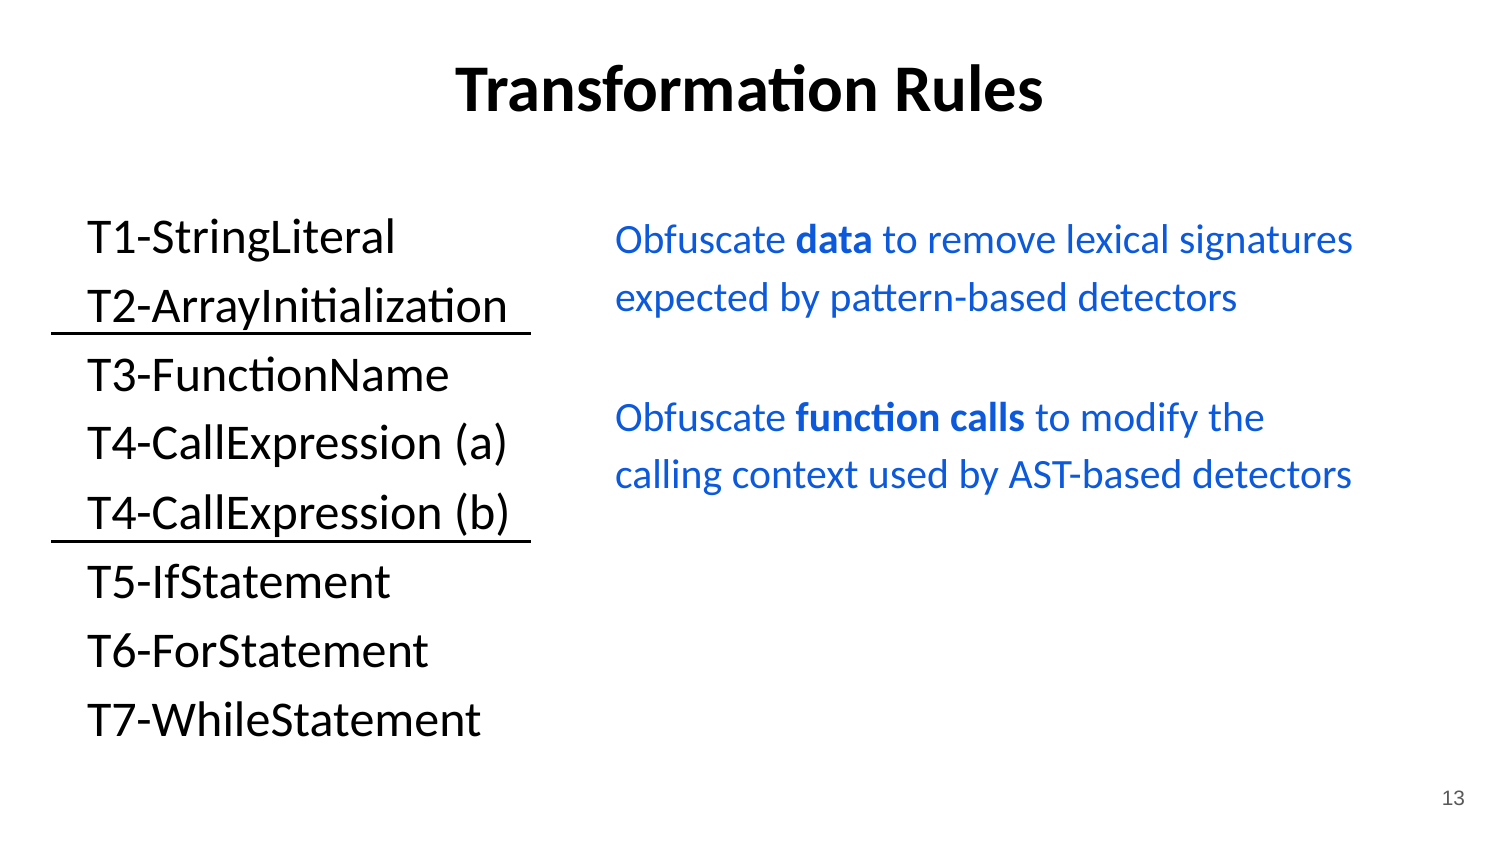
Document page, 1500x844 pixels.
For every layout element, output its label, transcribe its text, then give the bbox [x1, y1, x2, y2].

text_box Obfuscate data to remove lexical signatures expected by pattern-based detectors [599, 197, 1380, 328]
text_box Obfuscate function calls to modify the calling context used by AST-based detectors [599, 374, 1380, 505]
title Transformation Rules [51, 30, 1449, 152]
list T1-StringLiteral T2-ArrayInitialization T3-FunctionName T4-CallExpression (a) T4-CallExpression (b) T5-IfStatement T6-ForStatement T7-WhileStatement [51, 179, 1425, 770]
slide_number 13 [1389, 764, 1480, 830]
